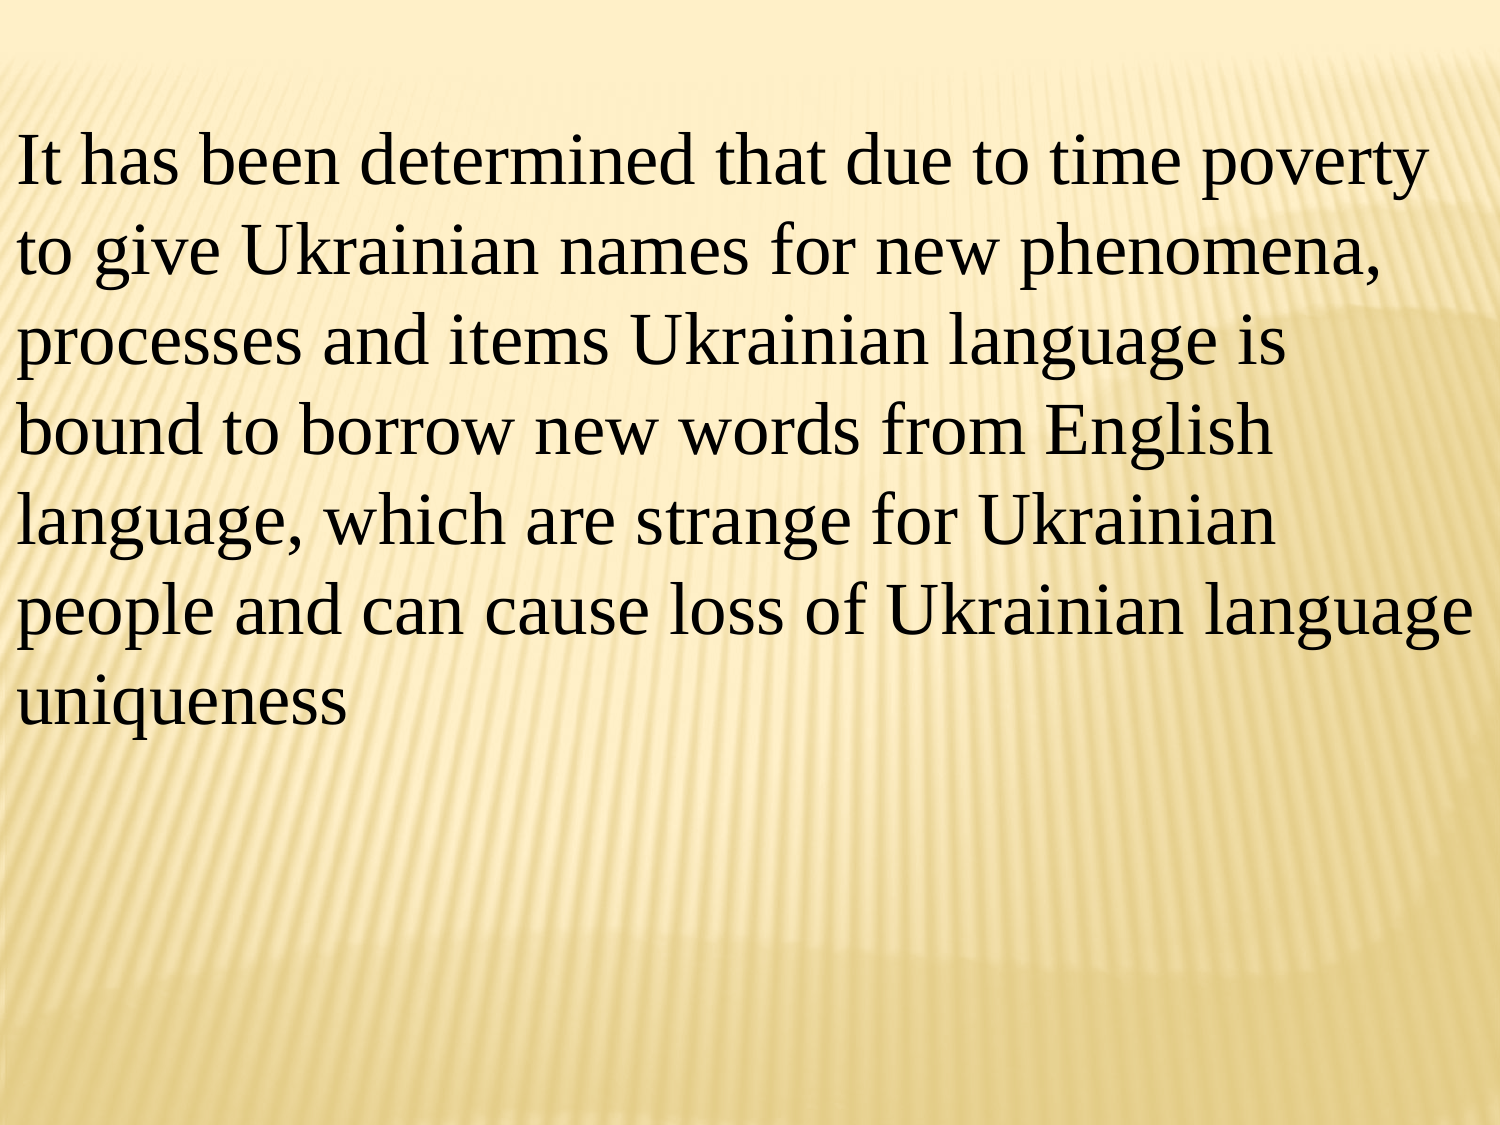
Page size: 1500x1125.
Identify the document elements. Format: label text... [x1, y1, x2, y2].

text_box It has been determined that due to time poverty to give Ukrainian names for new phenomena, processes and items Ukrainian language is bound to borrow new words from English language, which are strange for Ukrainian people and can cause loss of Ukrainian language uniqueness [1, 101, 1500, 837]
